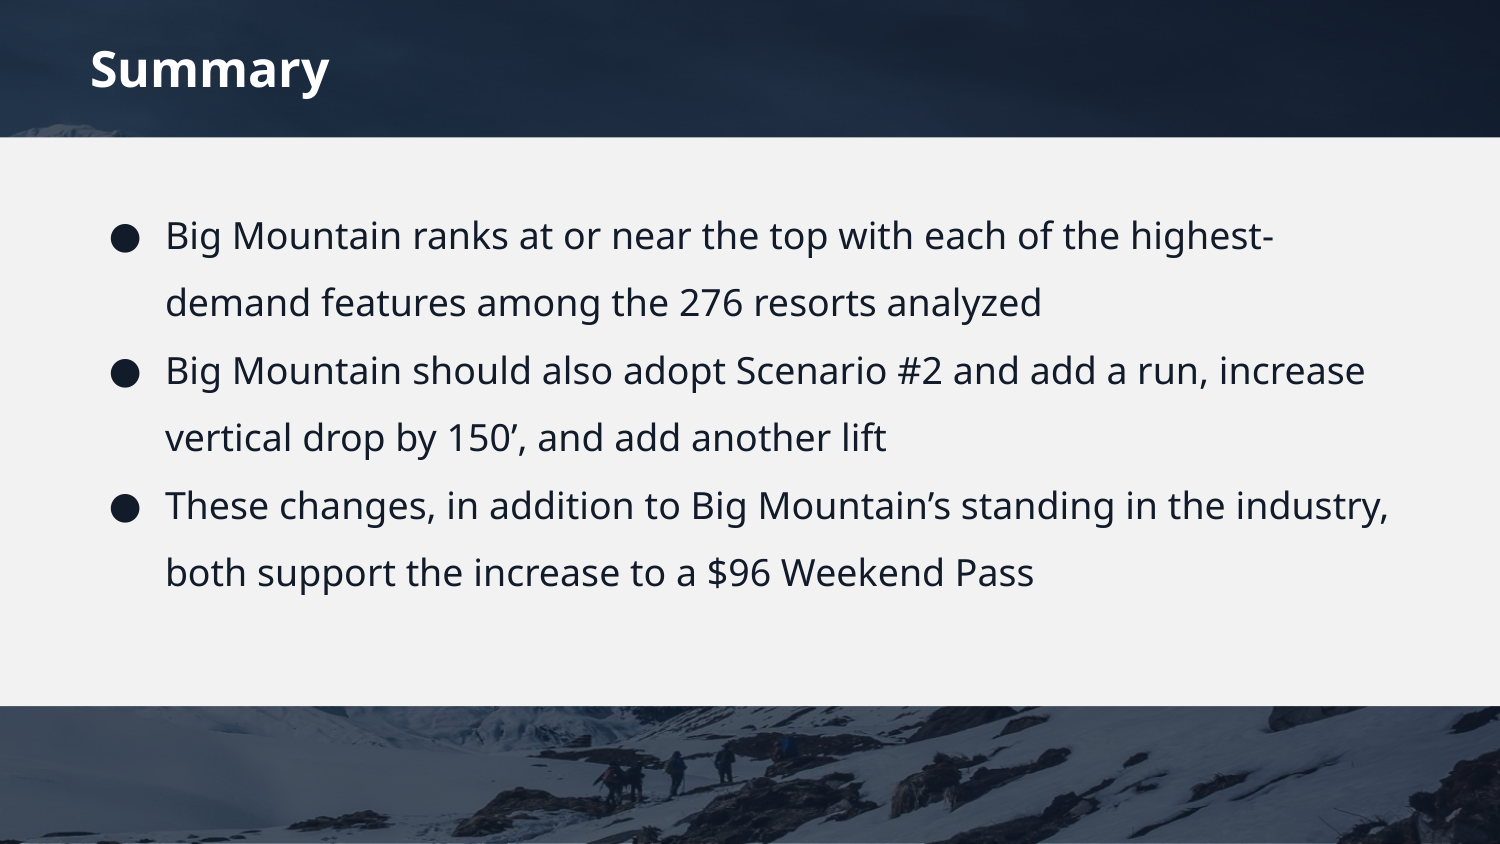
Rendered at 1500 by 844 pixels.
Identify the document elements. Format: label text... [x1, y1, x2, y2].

title Summary [75, 0, 1425, 138]
list Big Mountain ranks at or near the top with each of the highest-demand features among the 276 resorts analyzed Big Mountain should also adopt Scenario #2 and add a run, increase vertical drop by 150’, and add another lift These changes, in addition to Big Mountain’s standing in the industry, both support the increase to a $96 Weekend Pass [75, 174, 1425, 679]
